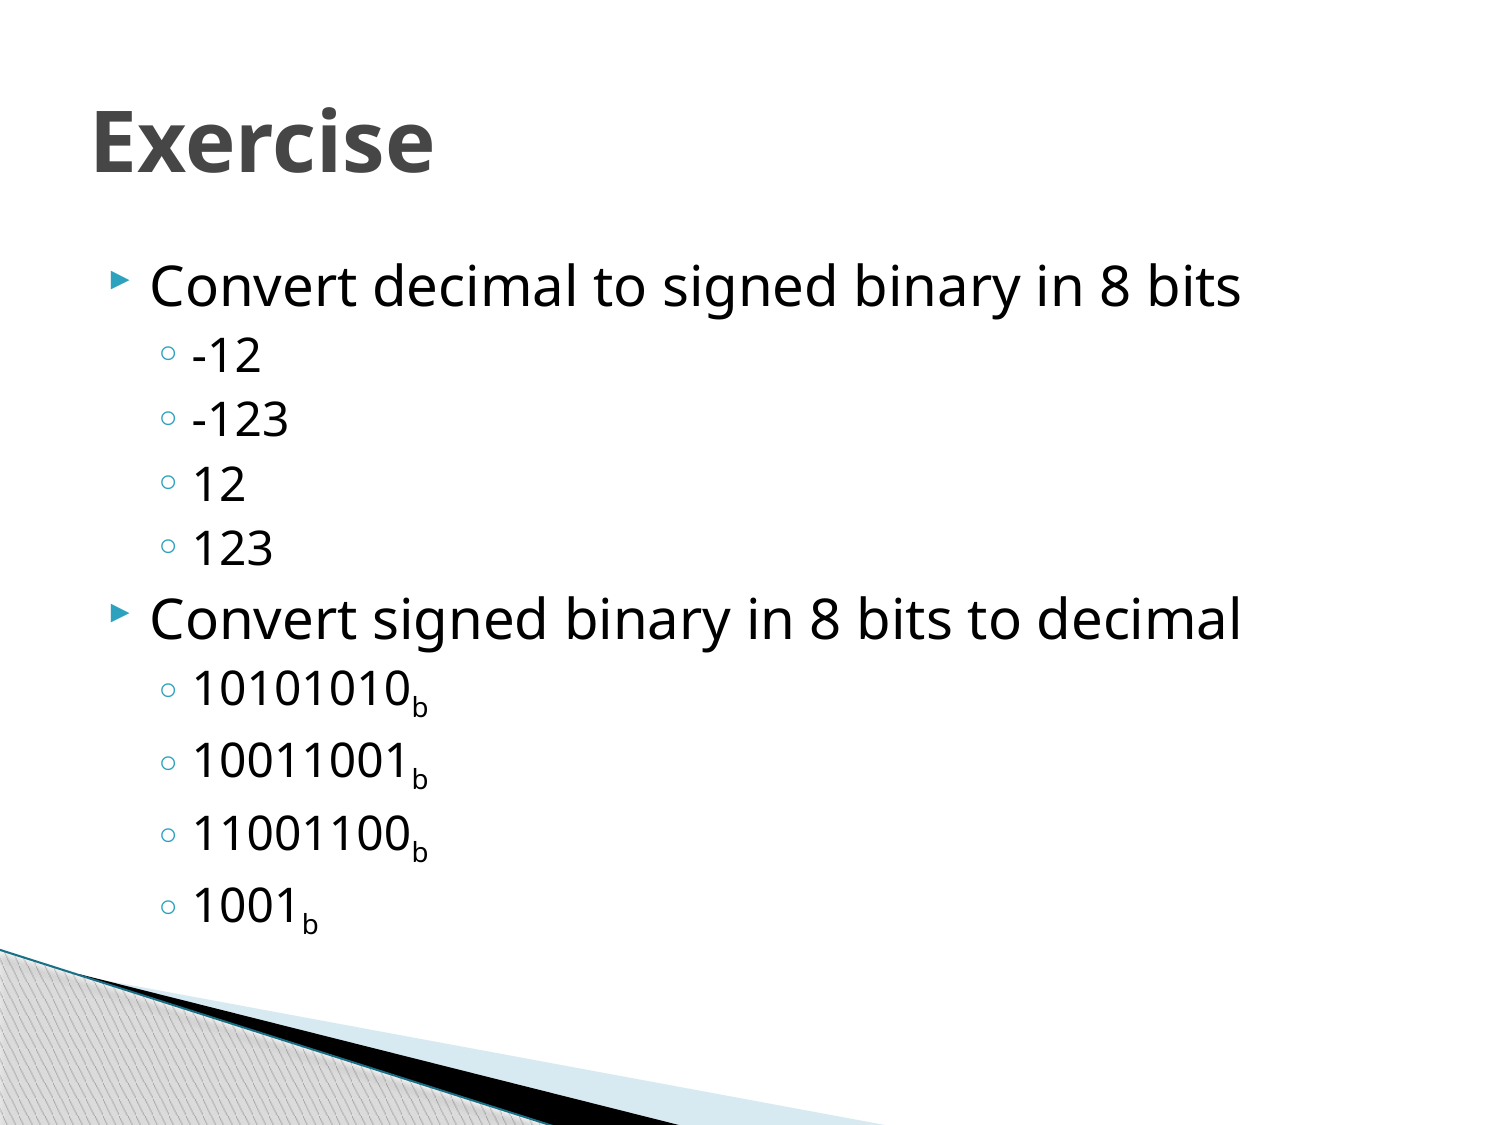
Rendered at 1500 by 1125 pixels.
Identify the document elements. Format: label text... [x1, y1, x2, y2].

title Exercise [75, 45, 1425, 233]
list Convert decimal to signed binary in 8 bits -12 -123 12 123 Convert signed binary in 8 bits to decimal 10101010b 10011001b 11001100b 1001b [75, 243, 1425, 1125]
